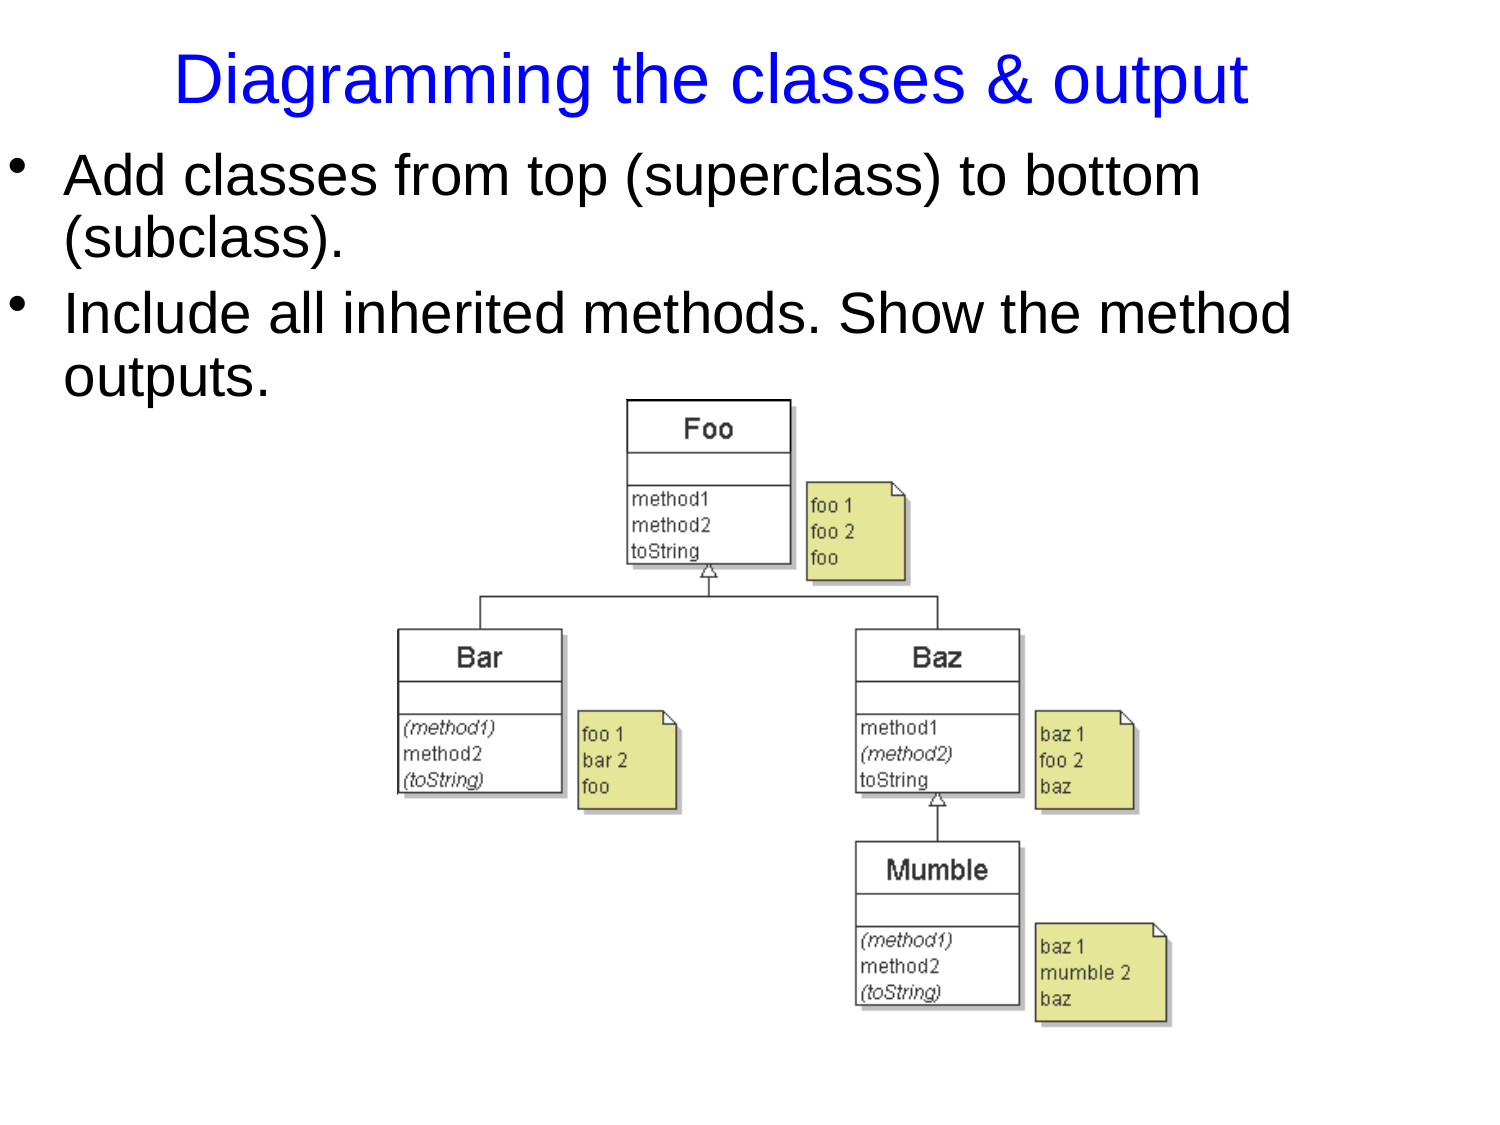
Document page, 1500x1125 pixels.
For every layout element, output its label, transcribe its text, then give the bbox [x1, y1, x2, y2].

title Diagramming the classes & output [0, 24, 1426, 126]
picture [397, 399, 1175, 1029]
list Add classes from top (superclass) to bottom (subclass). Include all inherited methods. Show the method outputs. [0, 136, 1500, 463]
